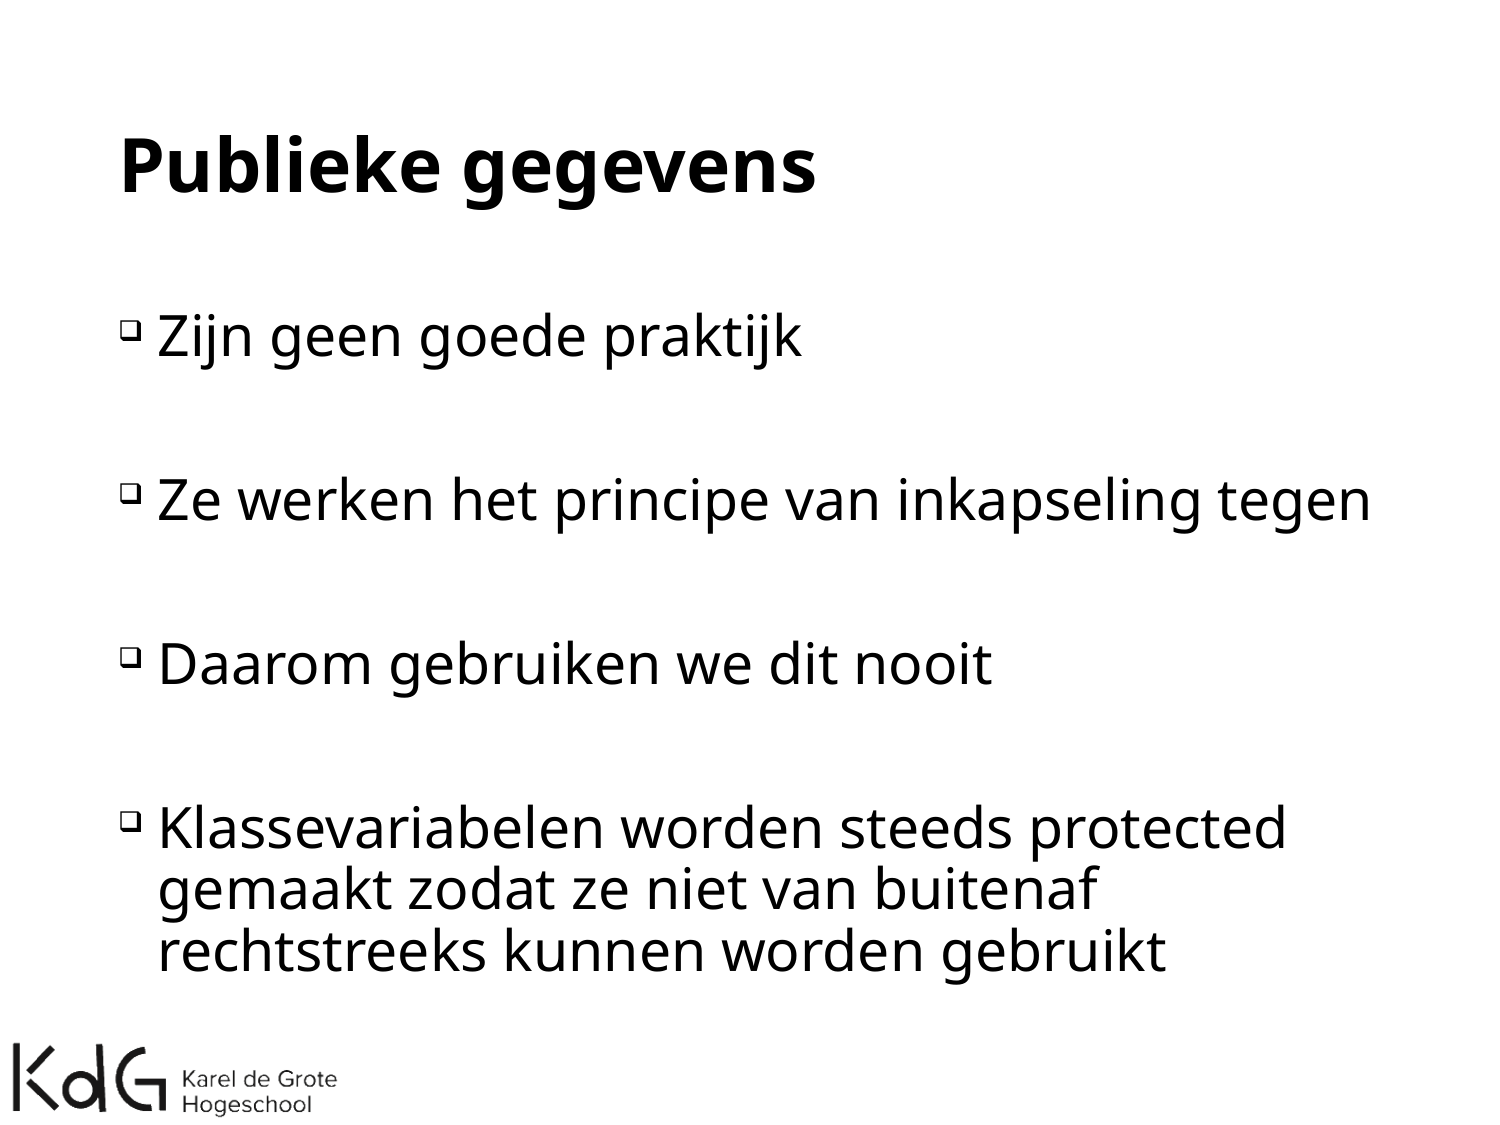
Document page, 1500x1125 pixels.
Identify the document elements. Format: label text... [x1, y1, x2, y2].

title Publieke gegevens [103, 59, 1397, 278]
list Zijn geen goede praktijk Ze werken het principe van inkapseling tegen Daarom gebruiken we dit nooit Klassevariabelen worden steeds protected gemaakt zodat ze niet van buitenaf rechtstreeks kunnen worden gebruikt [103, 299, 1397, 1014]
picture [0, 997, 383, 1125]
